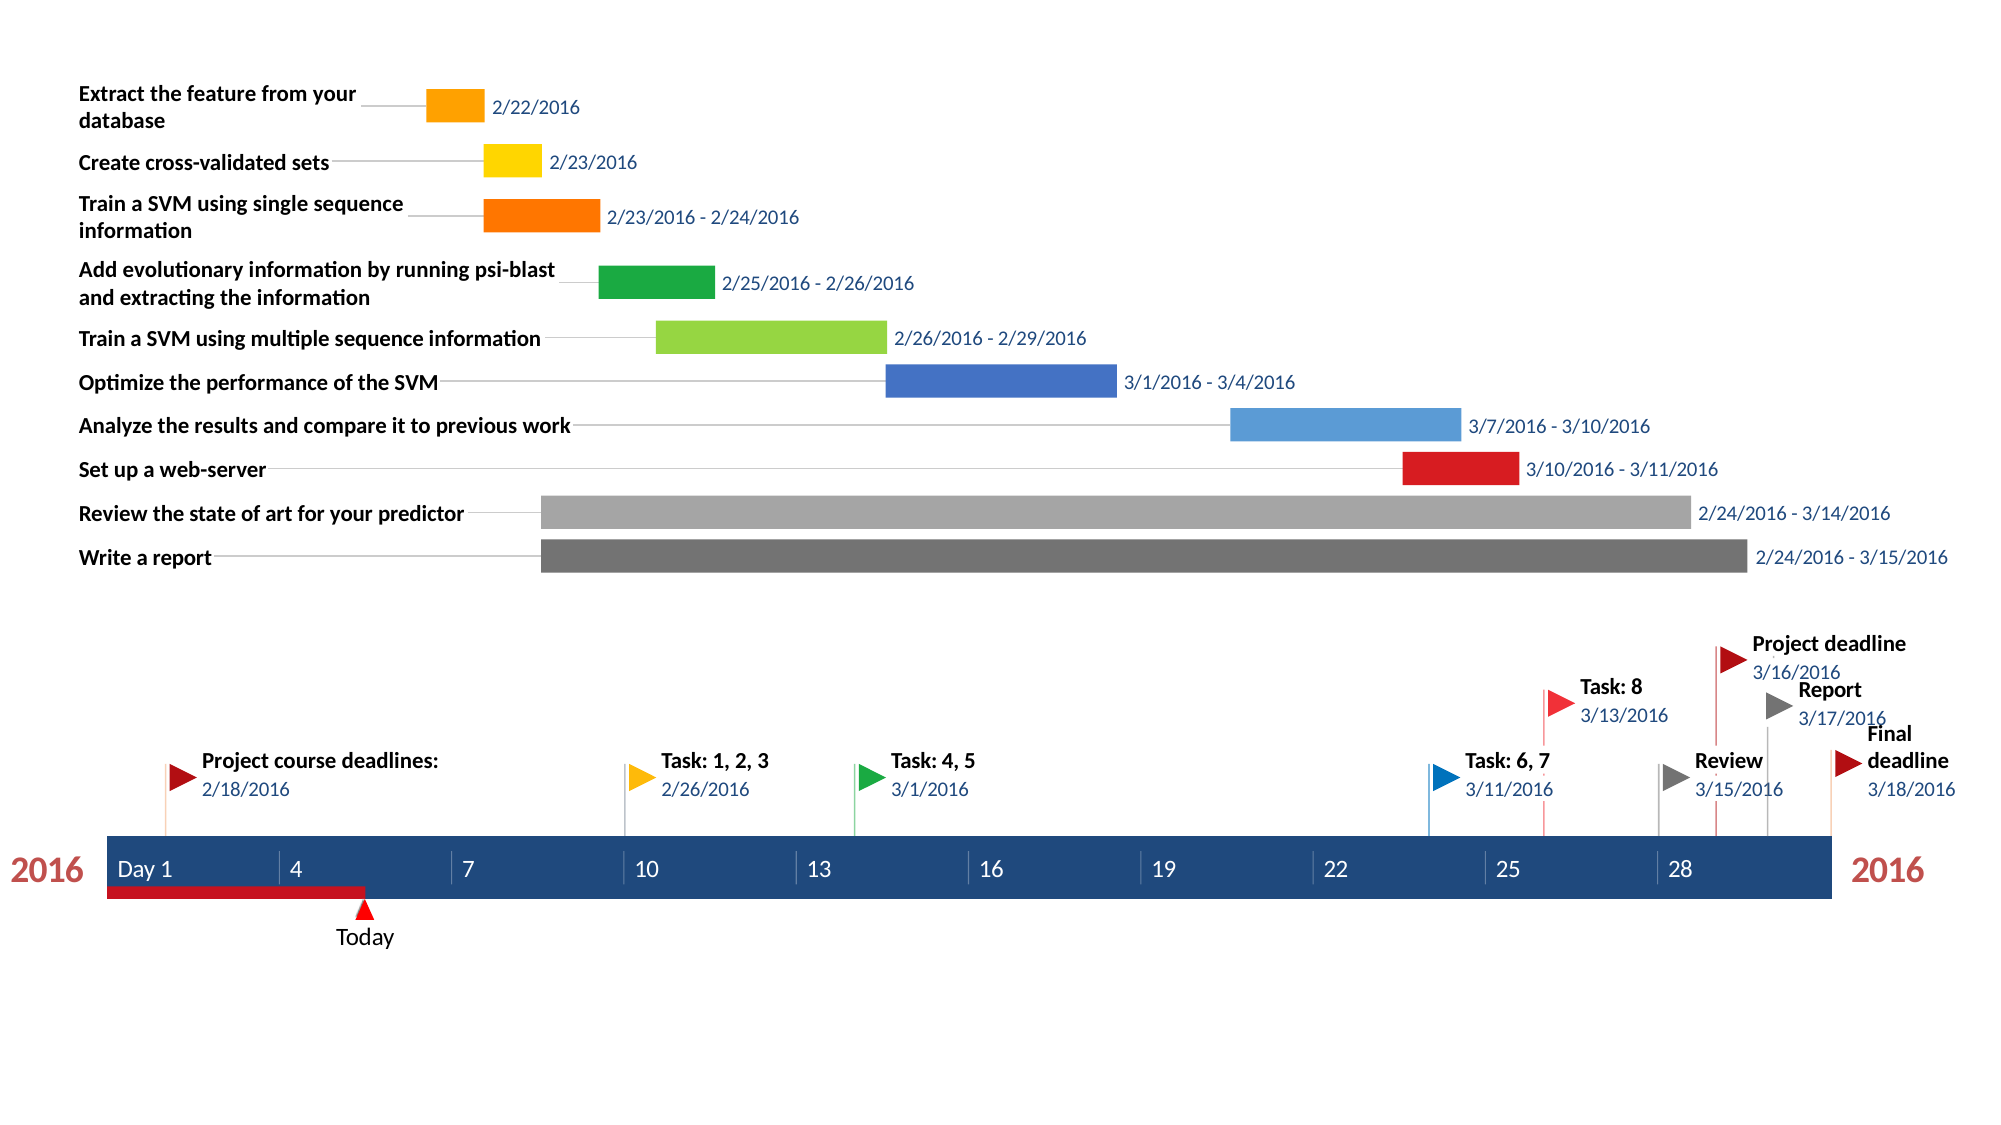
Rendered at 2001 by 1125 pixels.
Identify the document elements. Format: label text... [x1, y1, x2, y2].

text_box Project deadline [1752, 628, 1909, 656]
text_box 16 [978, 852, 1004, 883]
text_box [354, 896, 375, 919]
text_box [885, 363, 1118, 399]
text_box [597, 265, 716, 300]
text_box Today [335, 919, 395, 951]
text_box 2/23/2016 - 2/24/2016 [606, 203, 805, 229]
text_box Analyze the results and compare it to previous work [78, 410, 575, 439]
text_box [540, 495, 1692, 530]
text_box [1661, 762, 1693, 793]
text_box [483, 143, 543, 178]
text_box [1834, 748, 1865, 779]
text_box 3/15/2016 [1769, 775, 1787, 801]
text_box Task: 8 [1580, 671, 1645, 700]
text_box 3/13/2016 [1580, 701, 1672, 727]
text_box [1765, 690, 1796, 722]
text_box 3/17/2016 [1798, 704, 1891, 730]
text_box [1402, 451, 1520, 486]
text_box 3/15/2016 [1695, 775, 1766, 801]
text_box 2/26/2016 [661, 775, 754, 801]
text_box 3/16/2016 [1752, 658, 1845, 684]
text_box [857, 762, 889, 793]
text_box 3/11/2016 [1465, 775, 1558, 801]
text_box [628, 762, 659, 793]
text_box 10 [634, 852, 660, 883]
text_box [106, 835, 1833, 900]
text_box [483, 198, 601, 233]
text_box 3/1/2016 [891, 775, 973, 801]
text_box 2/26/2016 - 2/29/2016 [894, 324, 1092, 350]
text_box Write a report [78, 542, 215, 570]
text_box Project course deadlines: [202, 745, 442, 774]
text_box 19 [1151, 852, 1176, 883]
text_box Day 1 [117, 852, 174, 883]
text_box Task: 1, 2, 3 [661, 745, 772, 774]
text_box 25 [1495, 852, 1521, 883]
text_box Optimize the performance of the SVM [78, 367, 442, 395]
text_box [425, 88, 486, 123]
text_box Review the state of art for your predictor [78, 498, 469, 527]
text_box [540, 538, 1748, 574]
text_box [106, 885, 366, 900]
text_box [168, 762, 200, 793]
text_box 3/18/2016 [1867, 775, 1960, 801]
text_box 13 [806, 852, 832, 883]
text_box 4 [289, 852, 303, 883]
text_box Extract the feature from your database [78, 77, 363, 134]
text_box 3/10/2016 - 3/11/2016 [1525, 455, 1724, 482]
text_box 2/24/2016 - 3/15/2016 [1755, 543, 1954, 569]
text_box 2/23/2016 [549, 148, 642, 174]
text_box Report [1798, 674, 1866, 702]
text_box [1719, 644, 1750, 676]
text_box Train a SVM using multiple sequence information [78, 323, 546, 352]
text_box Train a SVM using single sequence information [78, 187, 411, 244]
text_box 7 [462, 852, 475, 883]
text_box 2016 [1850, 845, 1925, 891]
text_box [1229, 407, 1463, 442]
text_box Add evolutionary information by running psi-blast and extracting the information [78, 254, 561, 311]
text_box [1547, 688, 1578, 719]
text_box 2/25/2016 - 2/26/2016 [721, 269, 920, 295]
text_box Final deadline [1867, 717, 1951, 774]
text_box [1432, 762, 1463, 793]
text_box Task: 4, 5 [891, 745, 979, 774]
text_box Task: 6, 7 [1465, 745, 1553, 774]
text_box 3/7/2016 - 3/10/2016 [1468, 412, 1654, 438]
text_box [655, 320, 888, 355]
text_box 2/18/2016 [201, 775, 294, 801]
text_box 2016 [10, 845, 85, 891]
text_box Set up a web-server [78, 454, 269, 483]
text_box 28 [1668, 852, 1693, 883]
text_box 22 [1323, 852, 1349, 883]
text_box Create cross-validated sets [78, 146, 333, 175]
text_box 3/1/2016 - 3/4/2016 [1123, 368, 1299, 394]
text_box 2/22/2016 [492, 93, 584, 119]
text_box Review [1695, 745, 1766, 774]
text_box 2/24/2016 - 3/14/2016 [1698, 499, 1896, 525]
